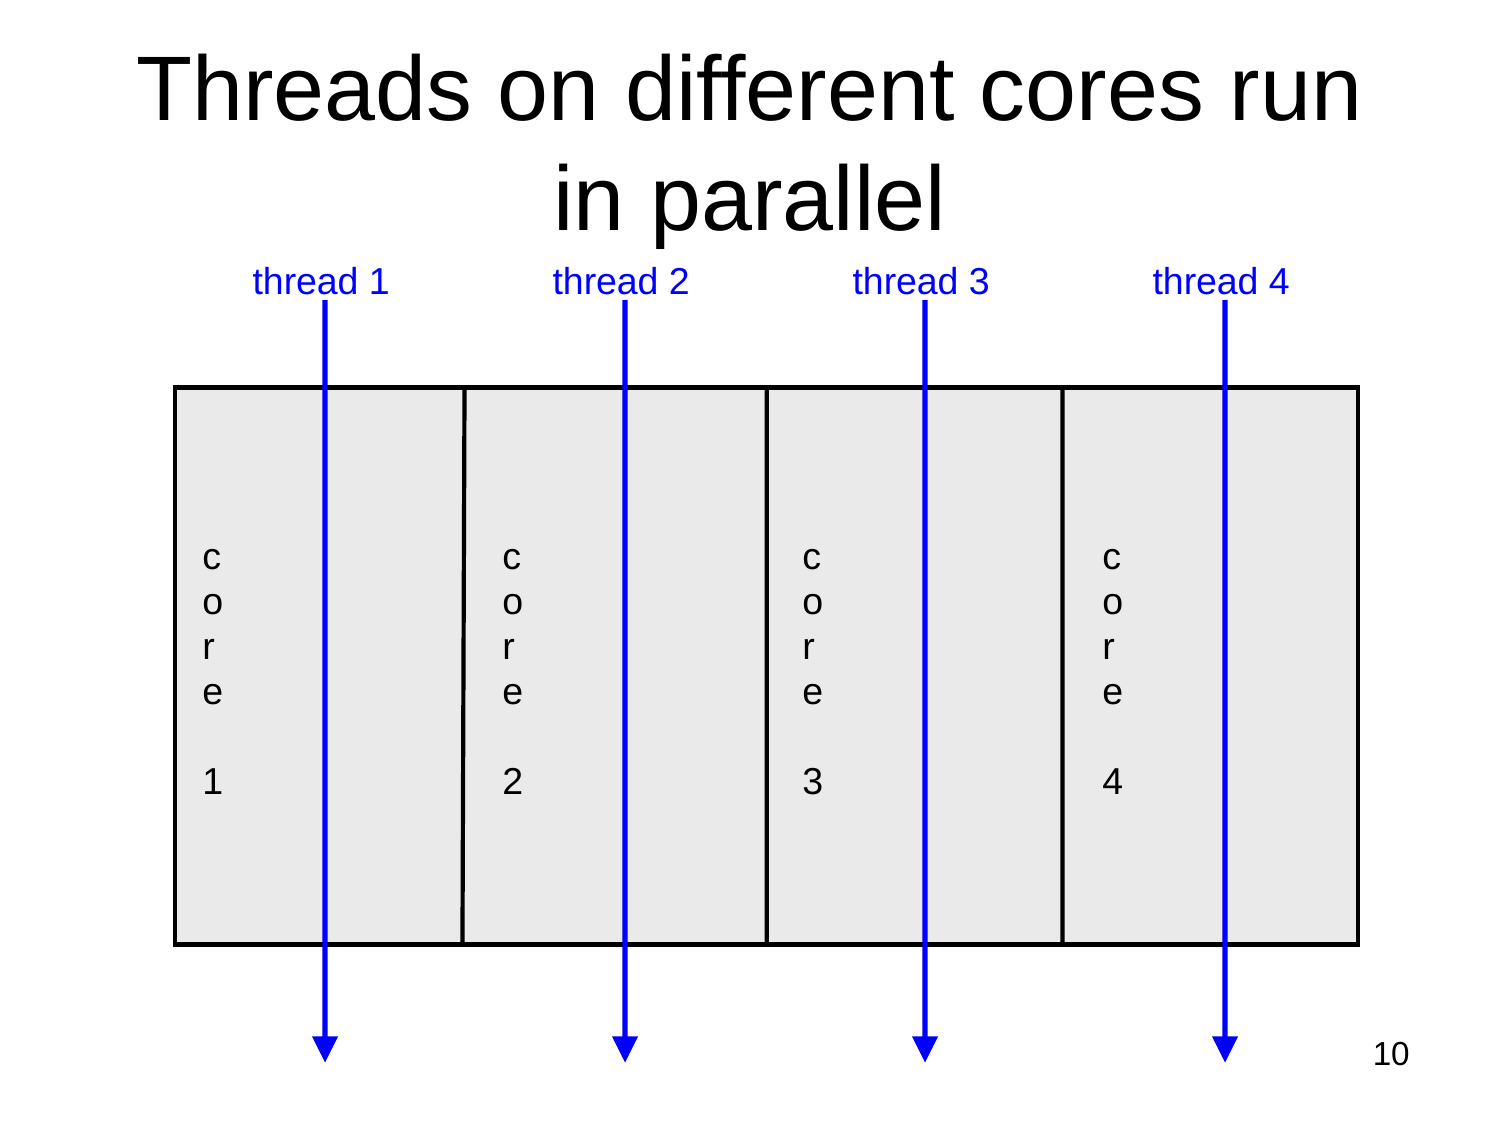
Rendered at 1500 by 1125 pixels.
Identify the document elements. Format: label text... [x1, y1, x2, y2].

text_box thread 1 [237, 249, 405, 310]
text_box [614, 310, 636, 1063]
text_box [914, 310, 936, 1063]
text_box core 3 [787, 524, 842, 810]
text_box [1226, 387, 1358, 945]
text_box thread 3 [837, 249, 1005, 310]
text_box core 4 [1087, 524, 1142, 810]
text_box [1214, 310, 1236, 1063]
text_box thread 4 [1137, 249, 1305, 310]
text_box [314, 310, 336, 1063]
text_box core 1 [187, 524, 242, 810]
text_box [326, 387, 624, 945]
title Threads on different cores run in parallel [74, 44, 1426, 233]
text_box [926, 387, 1224, 945]
text_box [626, 387, 924, 945]
text_box [174, 387, 324, 945]
slide_number 10 [1074, 1024, 1426, 1103]
text_box core 2 [487, 524, 542, 810]
text_box thread 2 [537, 249, 705, 310]
